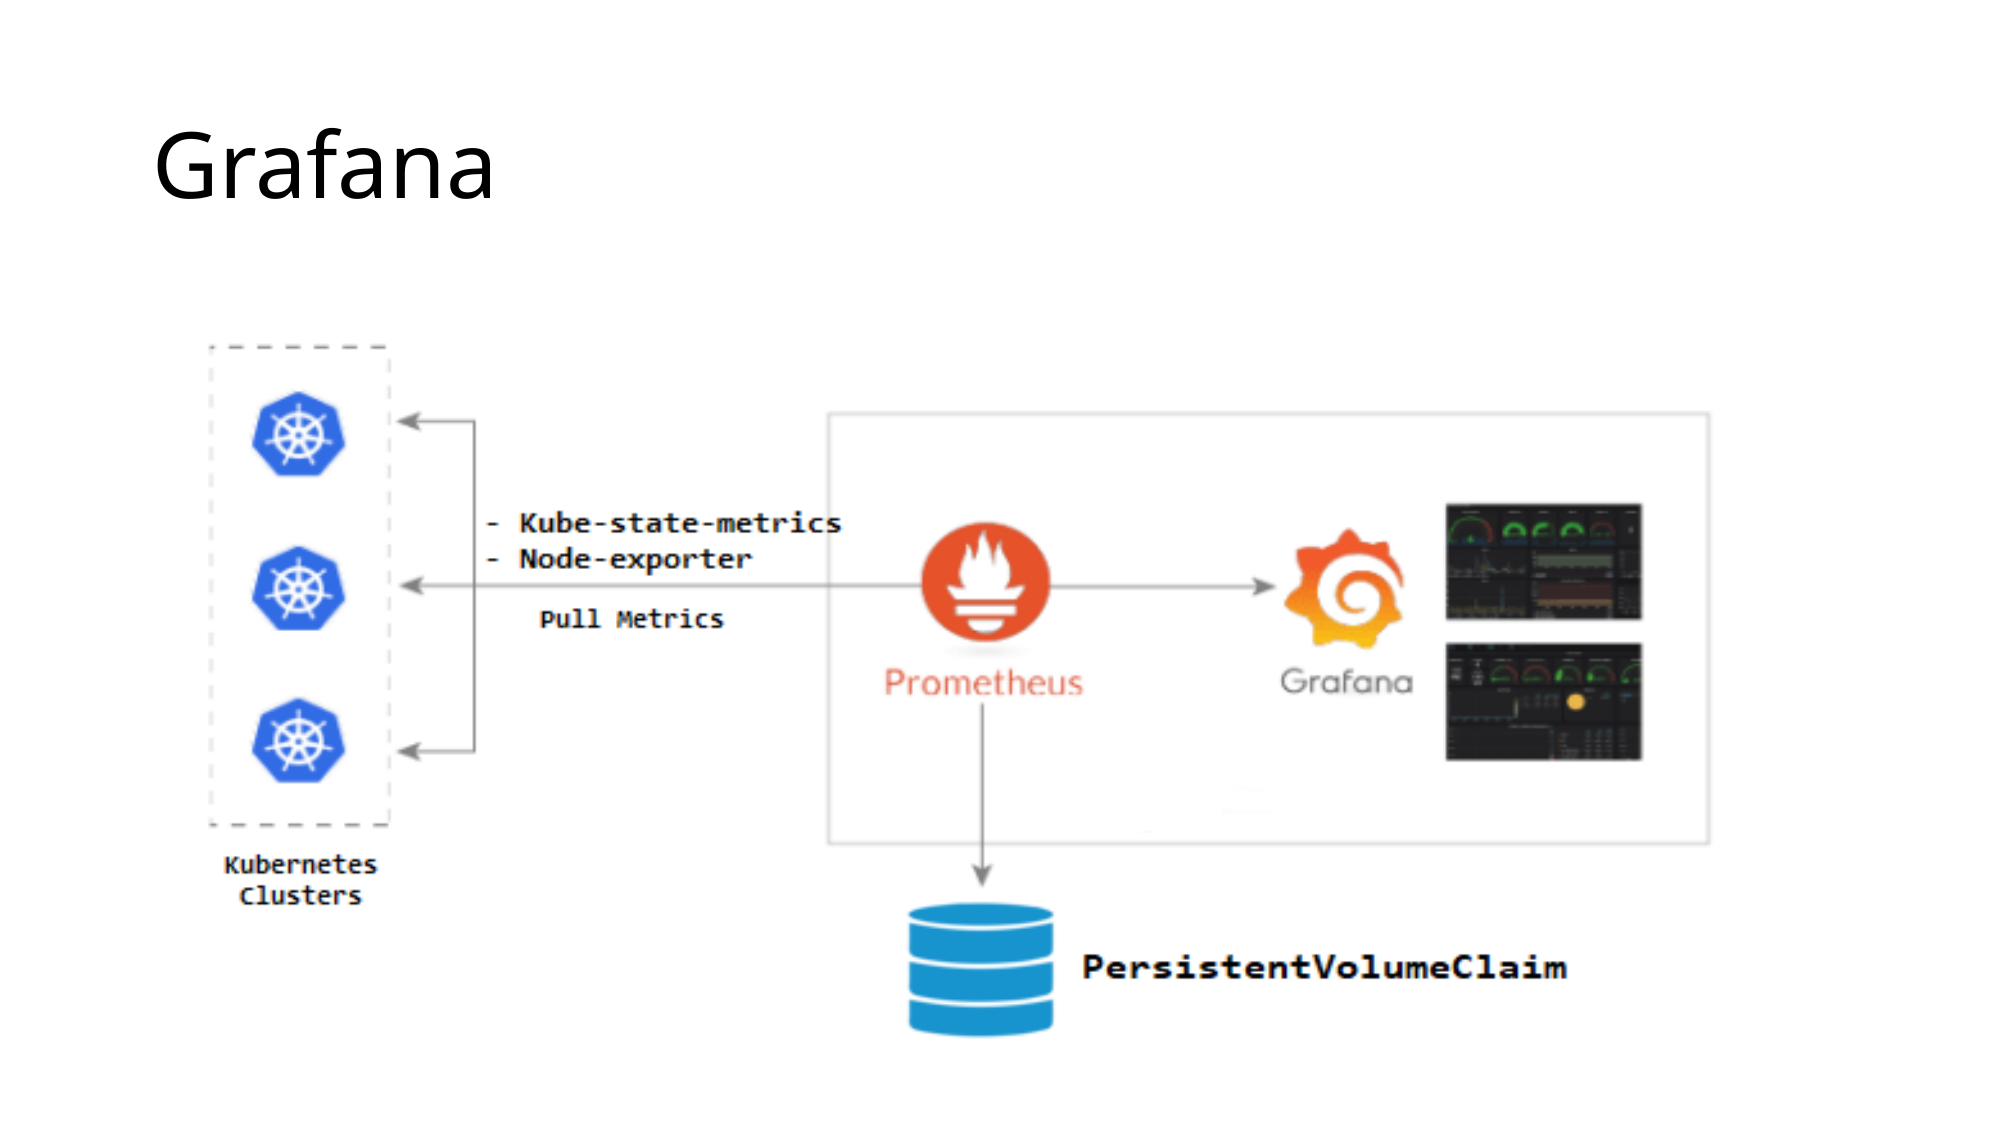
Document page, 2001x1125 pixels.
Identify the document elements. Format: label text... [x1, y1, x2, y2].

title Grafana [137, 59, 1863, 278]
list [176, 328, 1742, 1066]
